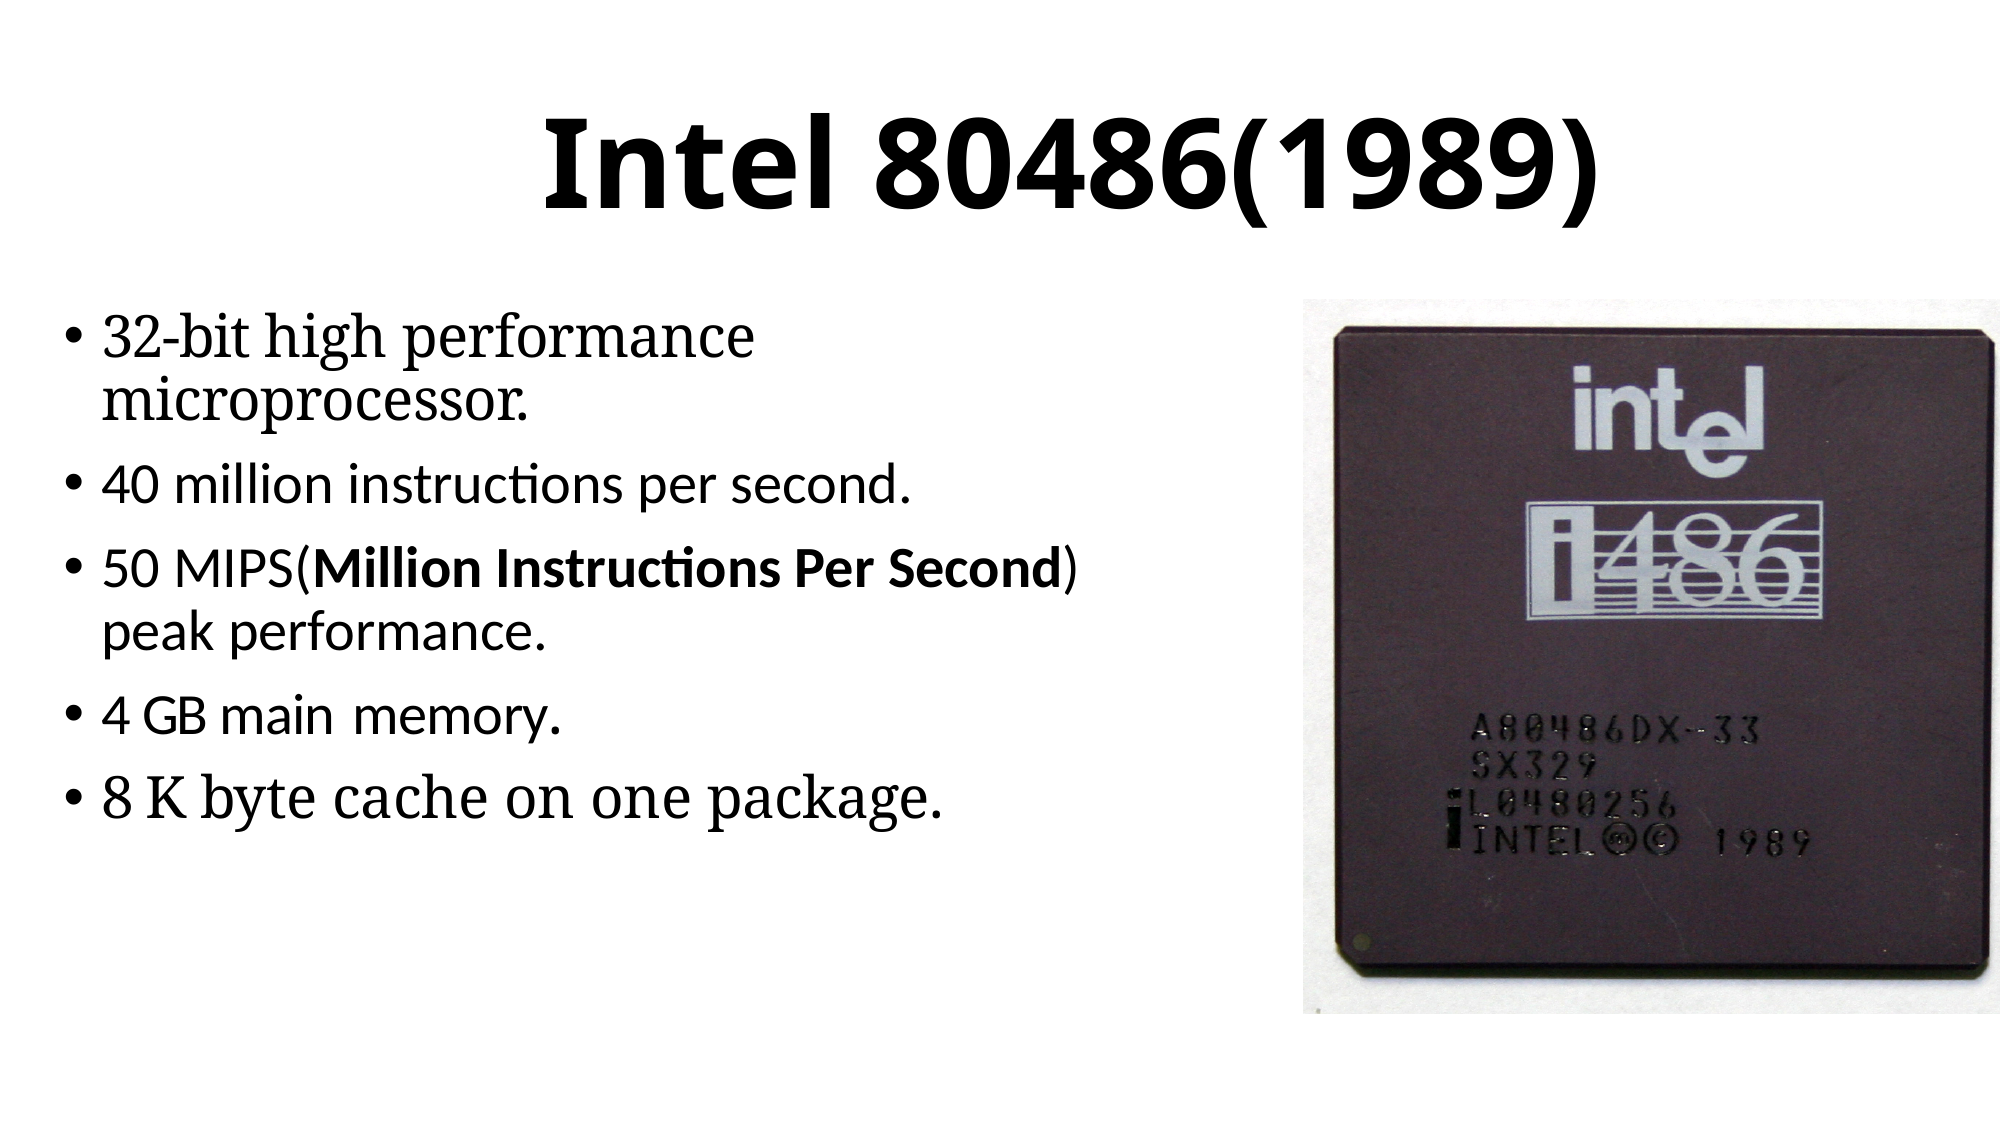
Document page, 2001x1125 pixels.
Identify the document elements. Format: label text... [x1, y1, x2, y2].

title Intel 80486(1989) [137, 59, 1863, 278]
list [1303, 299, 2000, 1014]
list 32-bit high performance microprocessor. 40 million instructions per second. 50 MIPS(Million Instructions Per Second) peak performance. 4 GB main memory. 8 K byte cache on one package. [48, 299, 1179, 1069]
